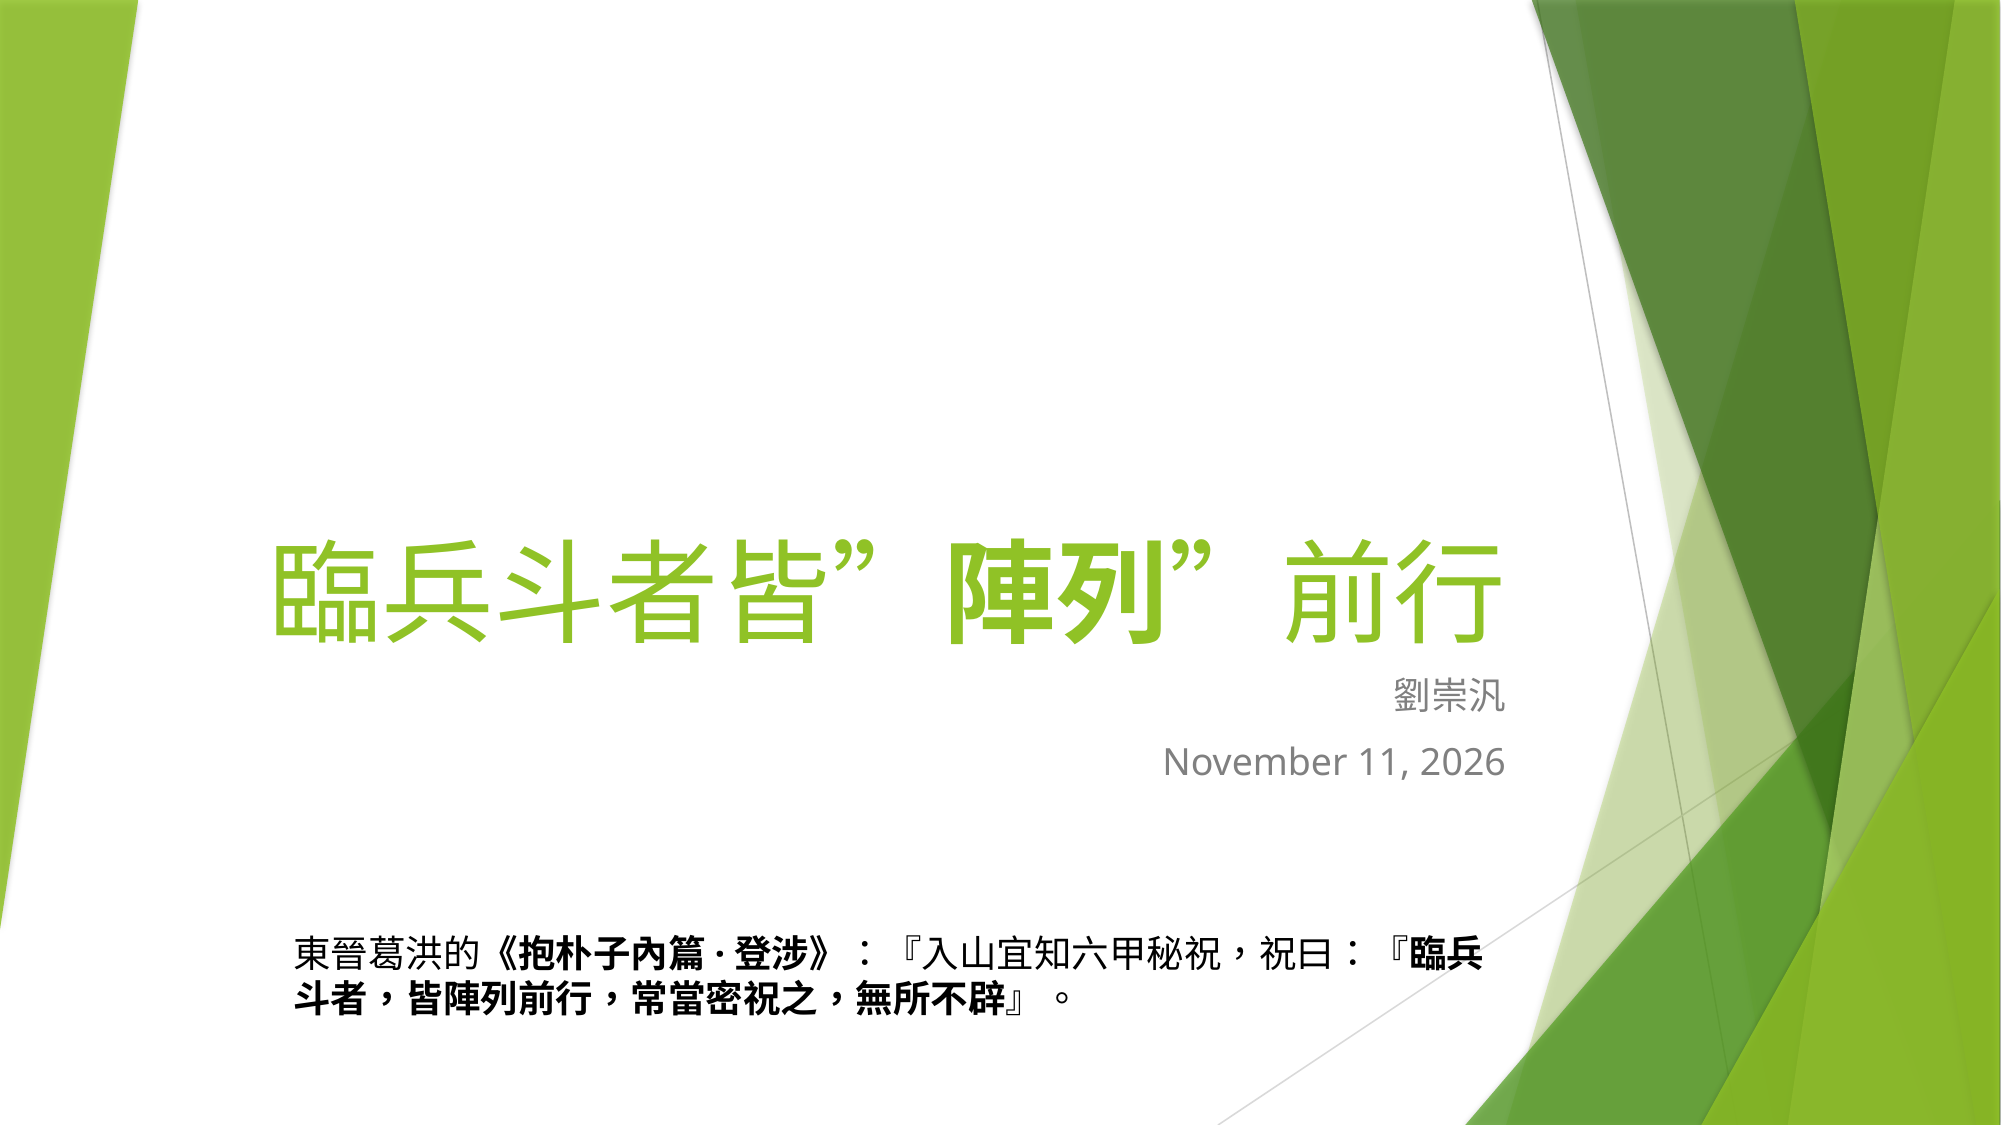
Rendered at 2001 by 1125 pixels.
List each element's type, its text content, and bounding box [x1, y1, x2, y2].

title 臨兵斗者皆”陣列”前行 [247, 394, 1522, 664]
text_box 東晉葛洪的《抱朴子內篇·登涉》：『入山宜知六甲秘祝，祝曰：『臨兵斗者，皆陣列前行，常當密祝之，無所不辟』。 [278, 923, 1522, 1028]
subtitle 劉崇汎 109年12月14日星期一 [247, 664, 1522, 845]
